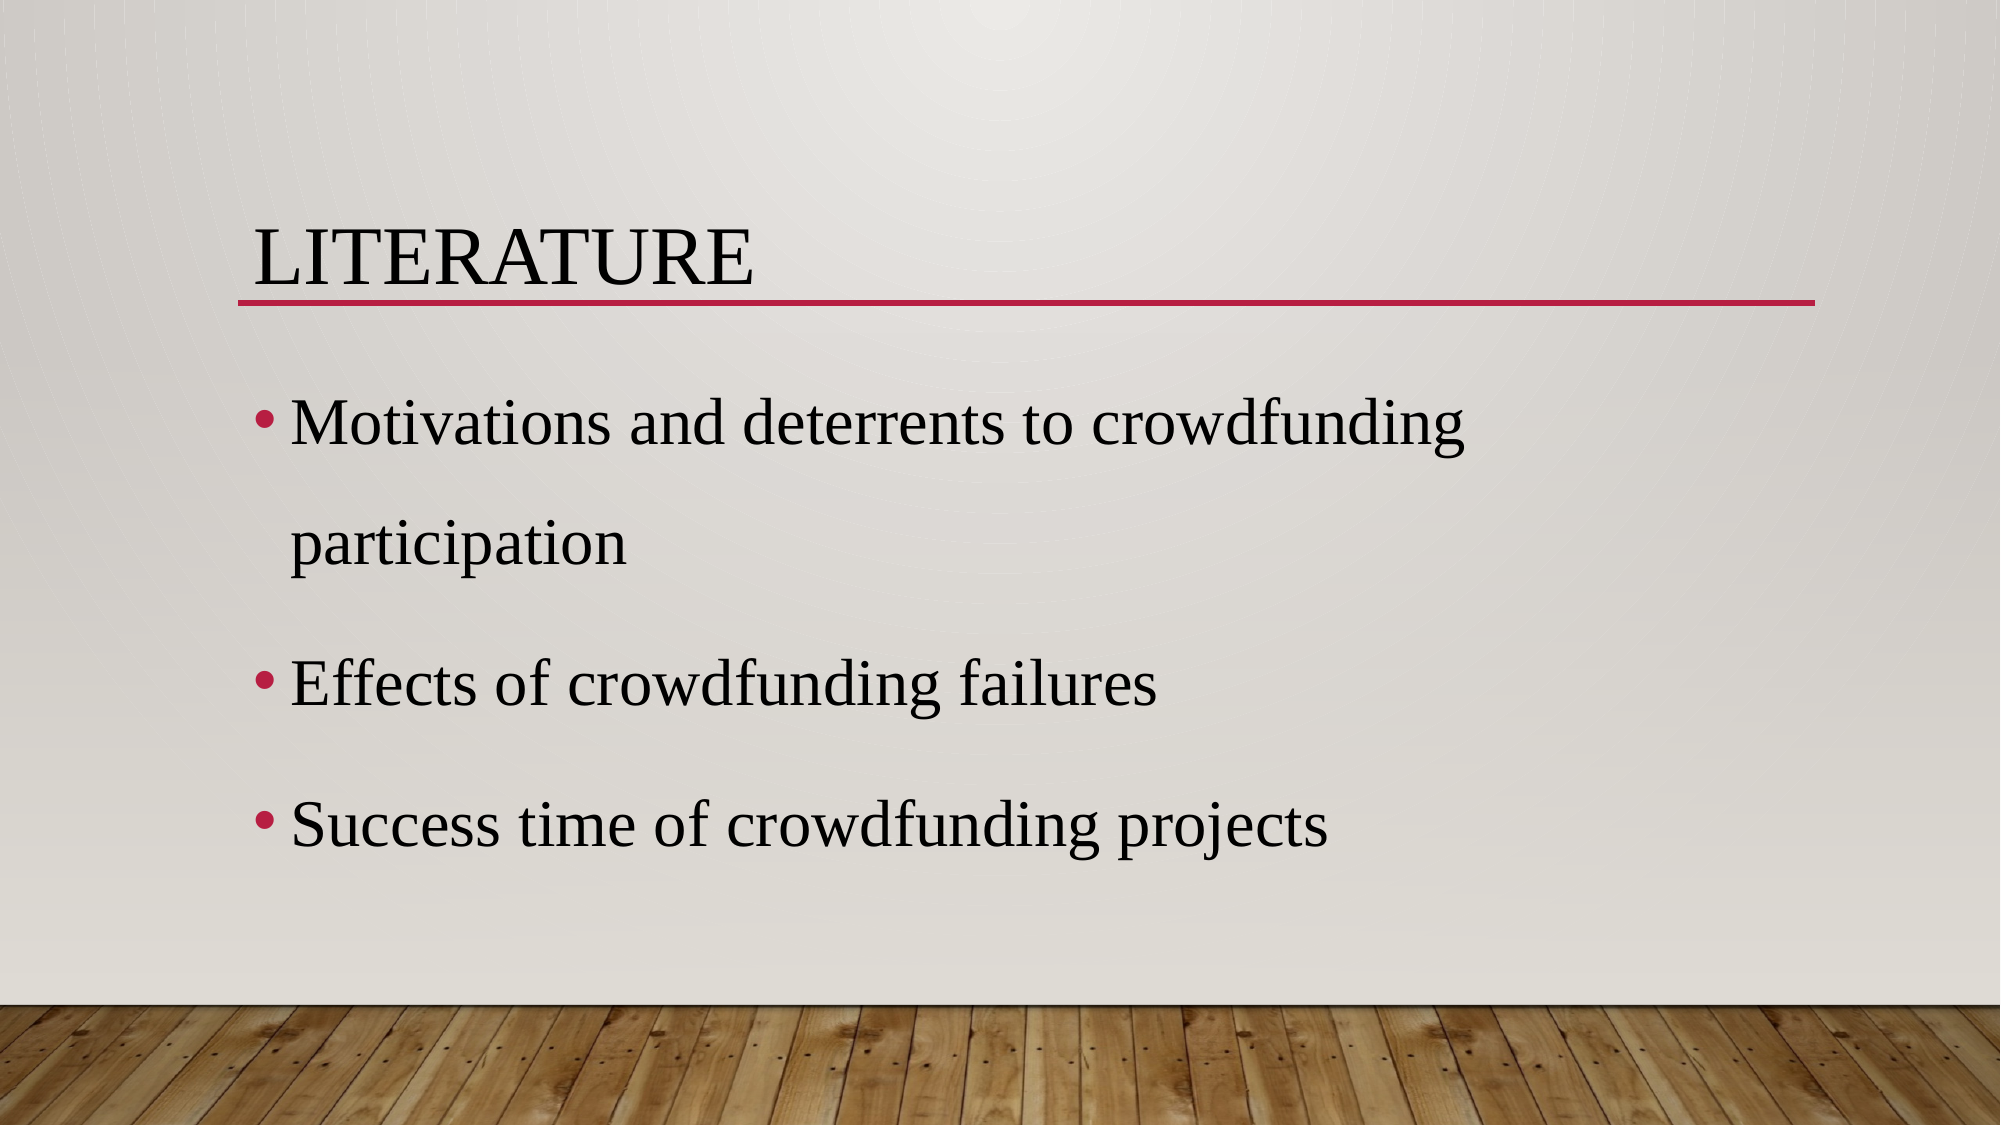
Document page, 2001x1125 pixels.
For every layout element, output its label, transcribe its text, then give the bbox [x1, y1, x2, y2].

title Literature [238, 204, 1814, 305]
list Motivations and deterrents to crowdfunding participation Effects of crowdfunding failures Success time of crowdfunding projects [238, 330, 1814, 897]
picture [0, 1005, 2000, 1125]
